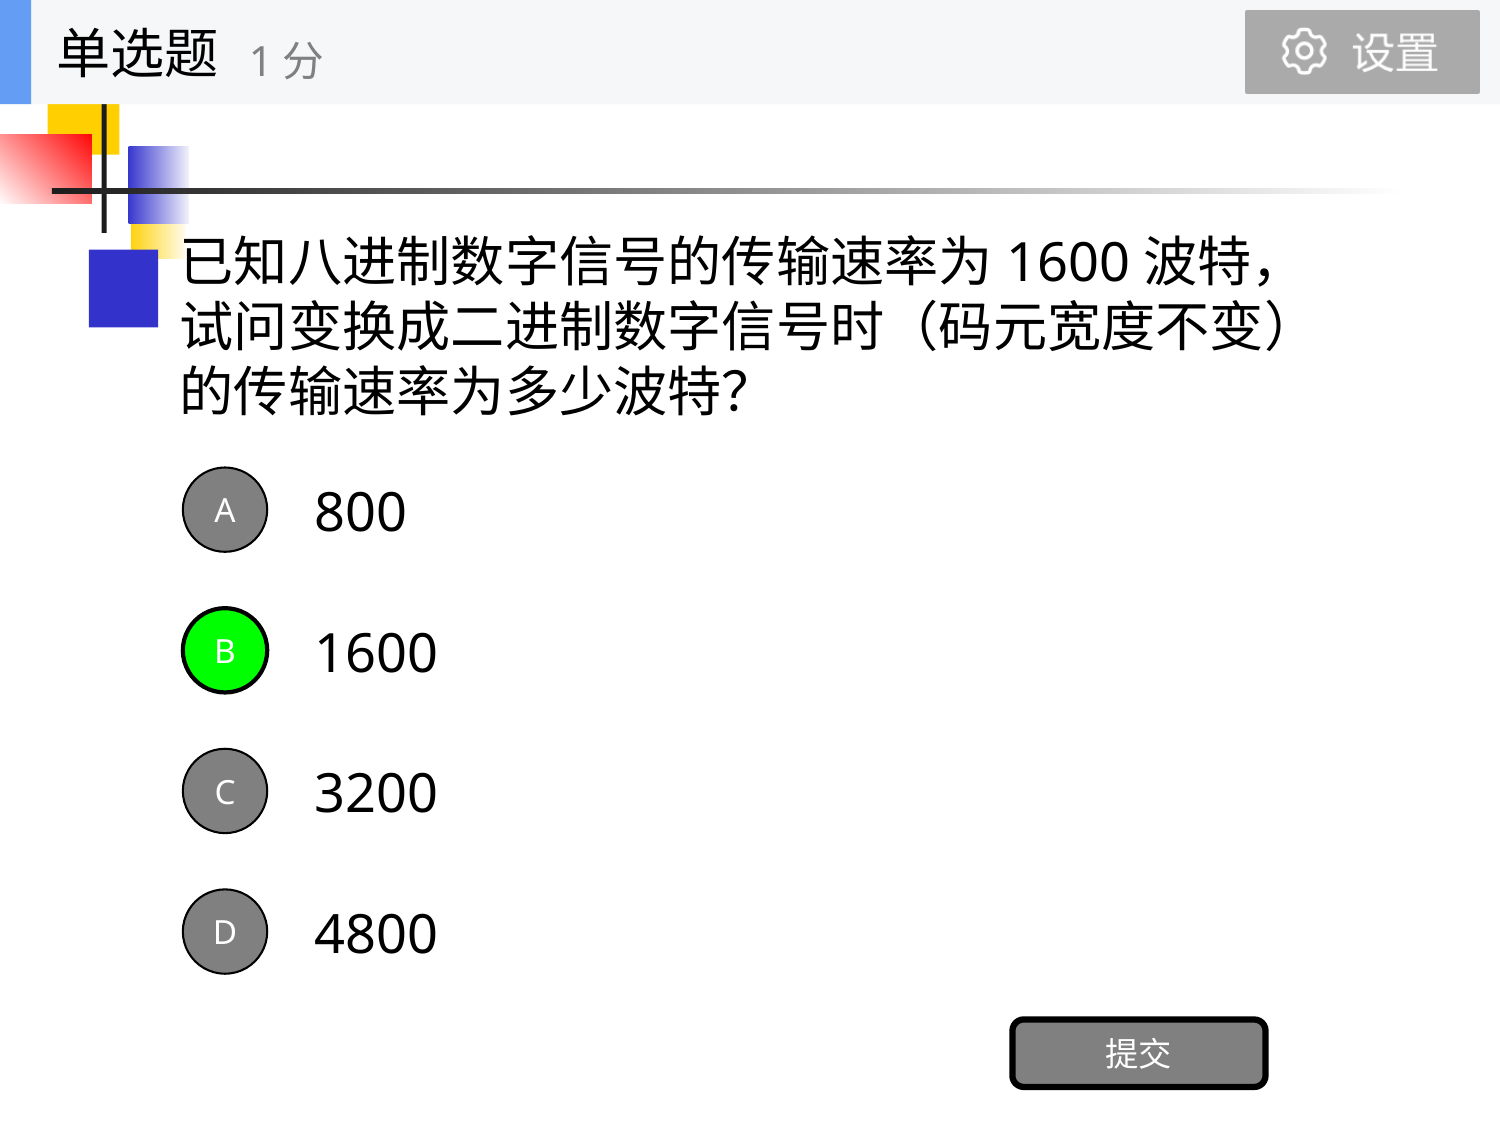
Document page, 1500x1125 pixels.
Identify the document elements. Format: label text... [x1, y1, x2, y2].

text_box A [180, 465, 270, 554]
text_box C [180, 746, 270, 836]
text_box 4800 [299, 878, 1350, 985]
picture [1245, 10, 1480, 94]
text_box D [180, 887, 270, 976]
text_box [0, 0, 1500, 105]
text_box 1600 [299, 597, 1350, 703]
text_box 已知八进制数字信号的传输速率为1600波特，试问变换成二进制数字信号时（码元宽度不变）的传输速率为多少波特？ [165, 192, 1366, 457]
text_box B [180, 606, 270, 695]
text_box 提交 [1010, 1017, 1268, 1090]
text_box 800 [299, 456, 1350, 563]
text_box 3200 [299, 738, 1350, 844]
